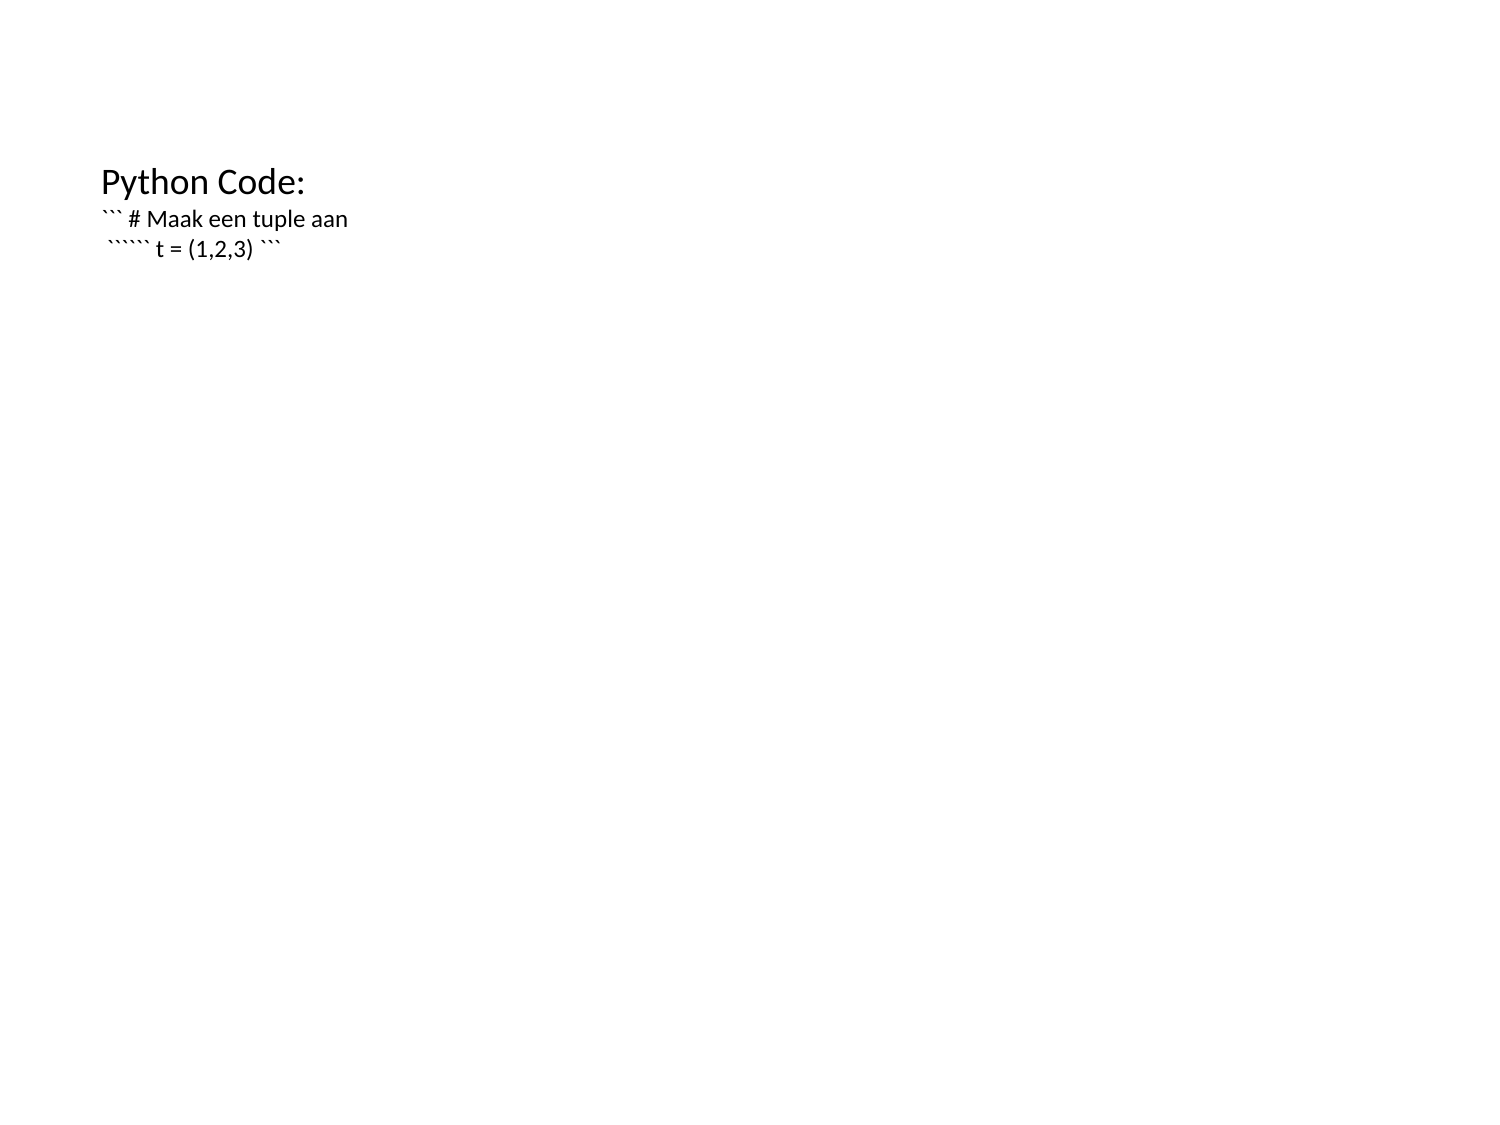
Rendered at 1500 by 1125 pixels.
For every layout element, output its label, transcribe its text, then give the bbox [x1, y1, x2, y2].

text_box Python Code: ``` # Maak een tuple aan `````` t = (1,2,3) ``` [86, 149, 364, 300]
